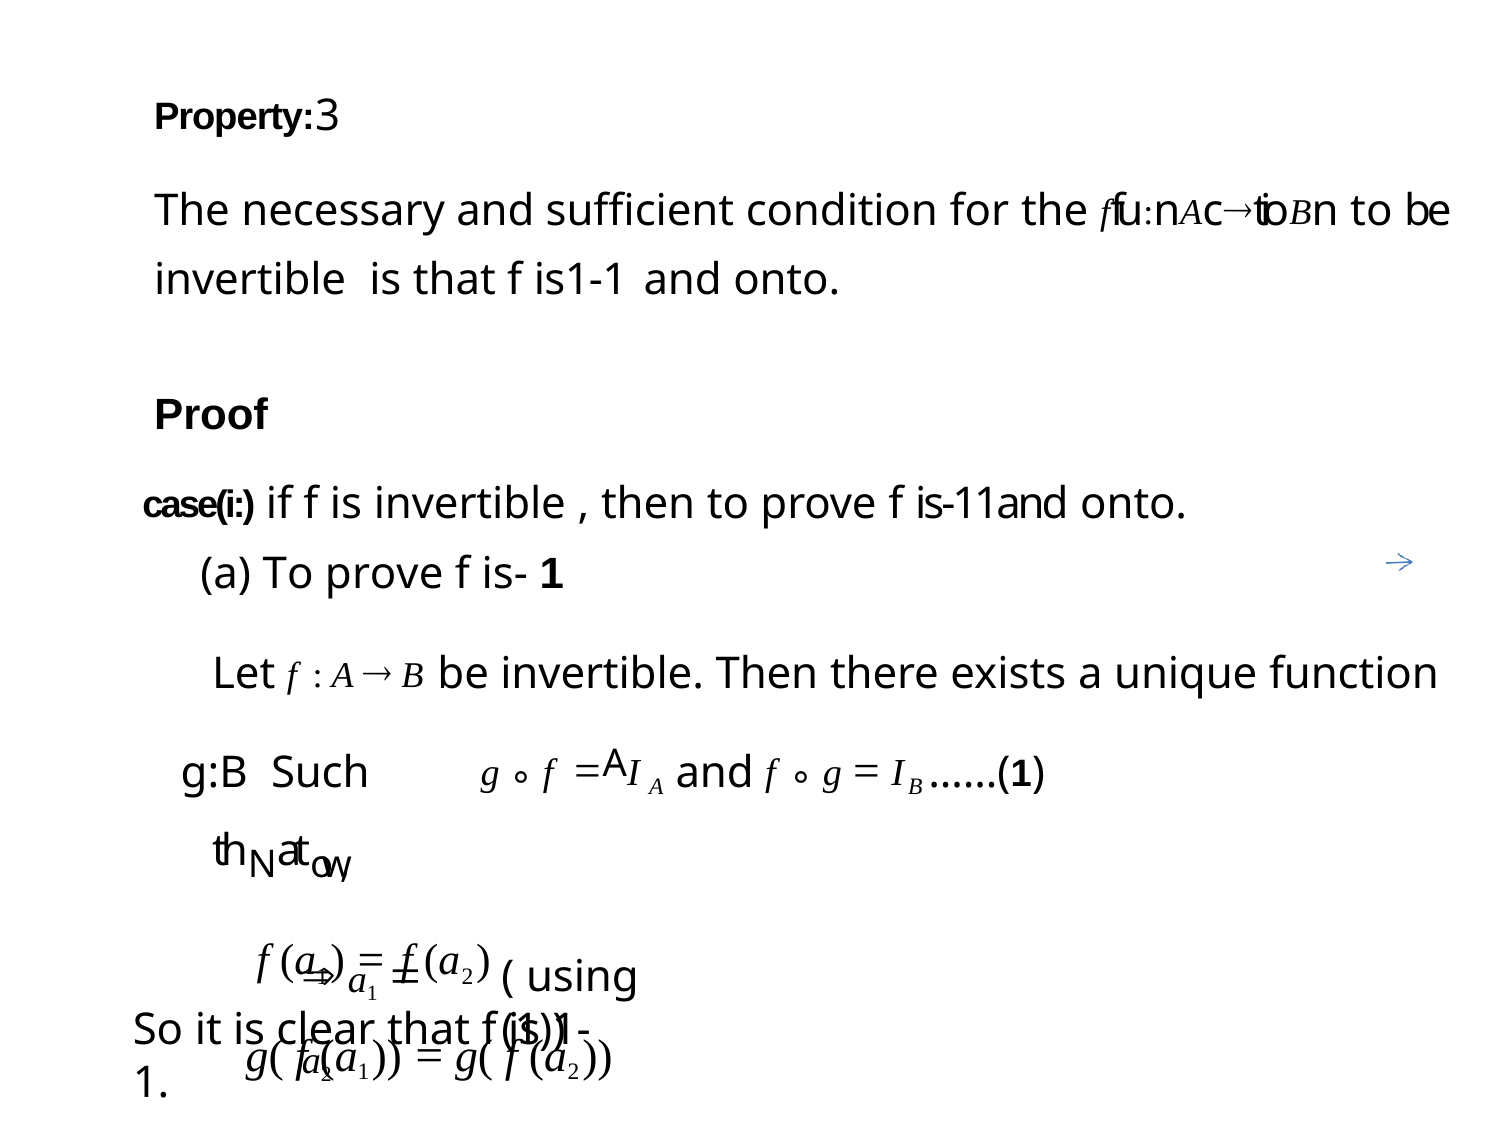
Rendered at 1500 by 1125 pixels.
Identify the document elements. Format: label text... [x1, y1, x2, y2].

text_box ( using (1)) [499, 945, 715, 1053]
text_box So it is clear that f is 1-1. [130, 998, 614, 1106]
text_box Property:3 The necessary and sufficient condition for the ffu:nActioBn to be invertible is that f is1-1 and onto. Proof case(i:) if f is invertible , then to prove f is-11and onto. (a) To prove f is- 1 Let f : A  B be invertible. Then there exists a unique function g:B Such g ∘ f AI A and f ∘ g  IB ……(1) thNatow, f (a1)  f (a2) g( f (a1))  g( f (a2)) g ∘ f (a1)  g ∘ f (a2) [129, 49, 1494, 1125]
picture [1386, 553, 1413, 571]
text_box  a1  a2 [295, 921, 465, 998]
